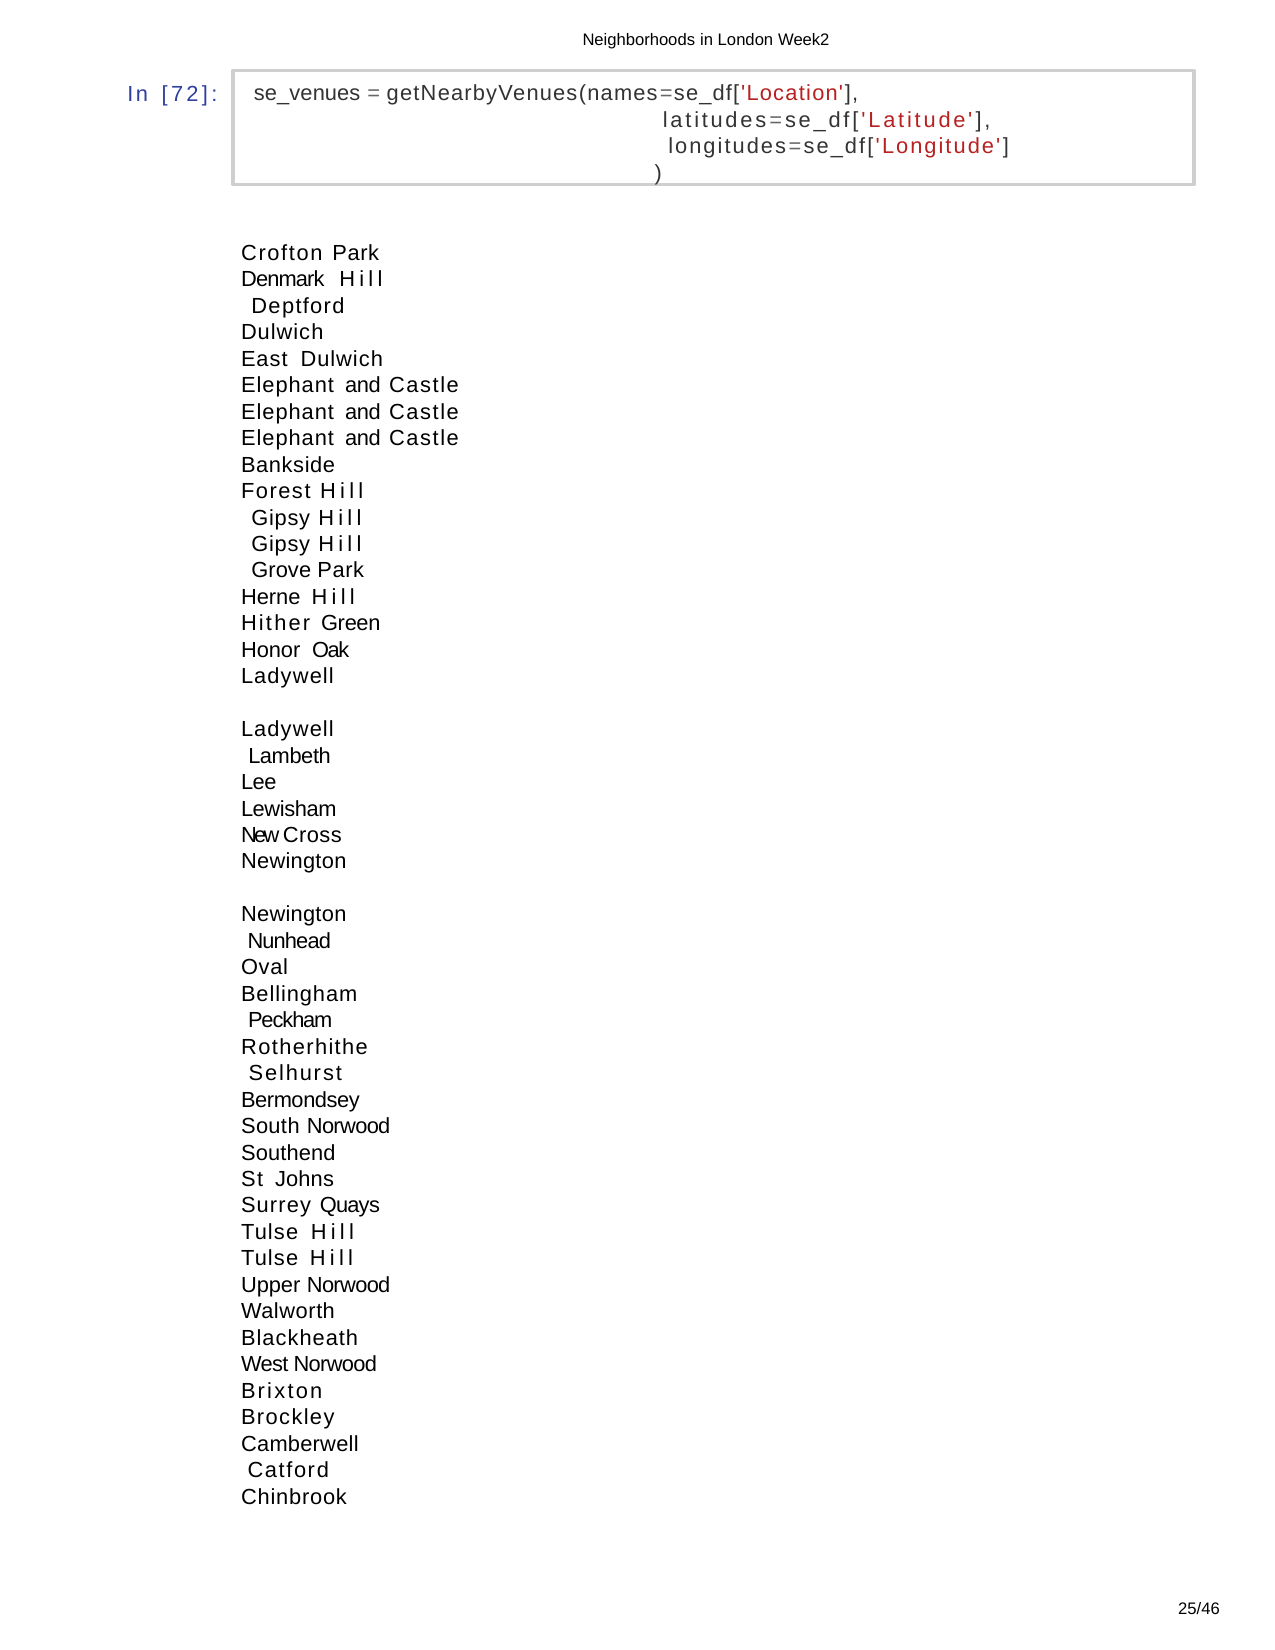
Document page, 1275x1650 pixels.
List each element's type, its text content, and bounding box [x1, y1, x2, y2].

slide_number 25/46 [1171, 1597, 1222, 1650]
text_box se_venues = getNearbyVenues(names=se_df['Location'], latitudes=se_df['Latitude'], longitudes=se_df['Longitude'] ) [233, 70, 1194, 185]
text_box Neighborhoods in London Week2 [580, 27, 832, 50]
text_box Crofton Park Denmark Hill Deptford Dulwich East Dulwich Elephant and Castle Elephant and Castle Elephant and Castle Bankside Forest Hill Gipsy Hill Gipsy Hill Grove Park Herne Hill Hither Green Honor Oak Ladywell Ladywell Lambeth Lee Lewisham New Cross Newington Newington Nunhead Oval Bellingham Peckham Rotherhithe Selhurst Bermondsey South Norwood Southend St Johns Surrey Quays Tulse Hill Tulse Hill Upper Norwood Walworth Blackheath West Norwood Brixton Brockley Camberwell Catford Chinbrook [239, 236, 472, 1509]
text_box In [72]: [125, 77, 226, 106]
